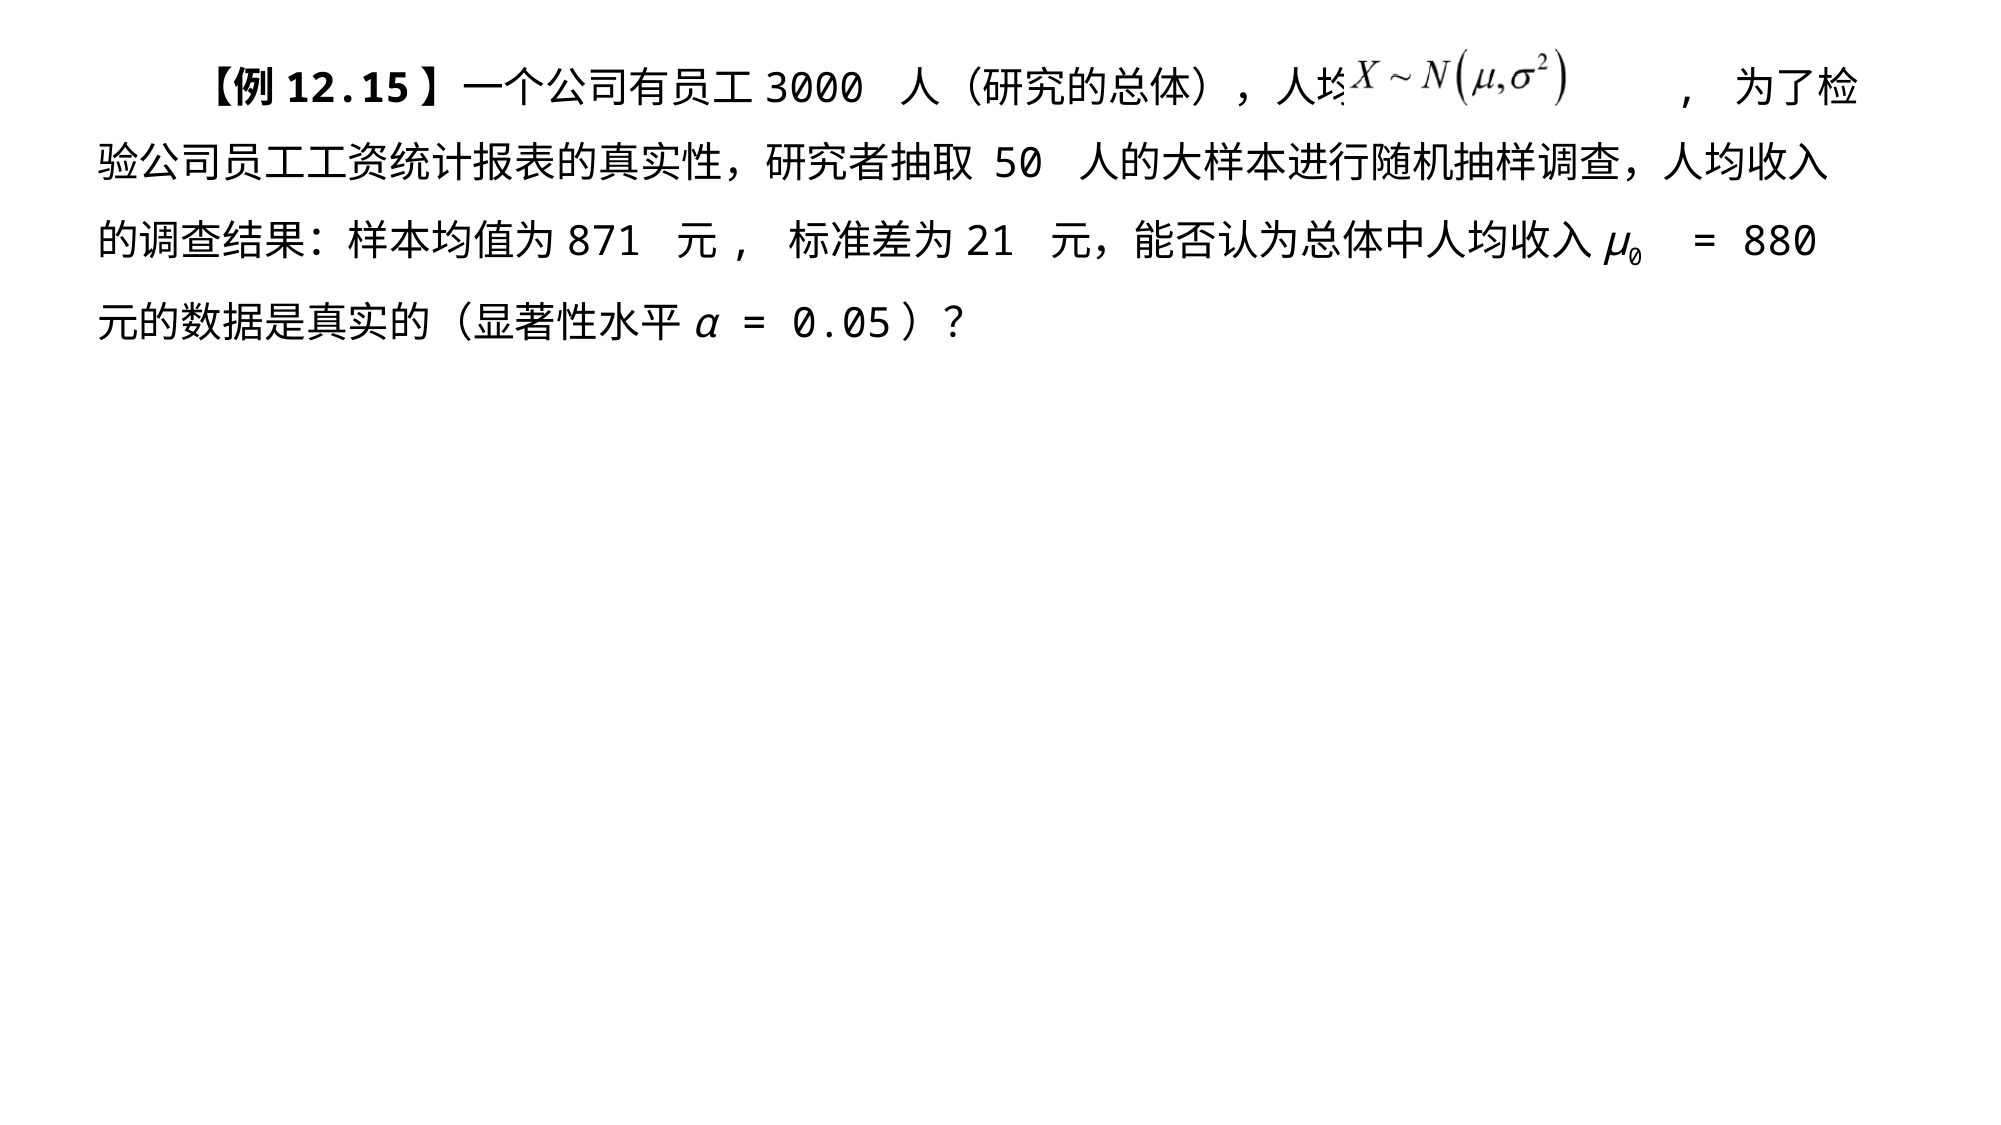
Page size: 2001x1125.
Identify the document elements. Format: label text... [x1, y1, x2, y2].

picture [1344, 44, 1577, 108]
text_box 【例12.15】一个公司有员工3000 人（研究的总体），人均收入 , 为了检验公司员工工资统计报表的真实性，研究者抽取 50 人的大样本进行随机抽样调查，人均收入的调查结果：样本均值为871 元, 标准差为21 元，能否认为总体中人均收入μ0 = 880 元的数据是真实的（显著性水平α = 0.05）？ [82, 27, 1880, 353]
